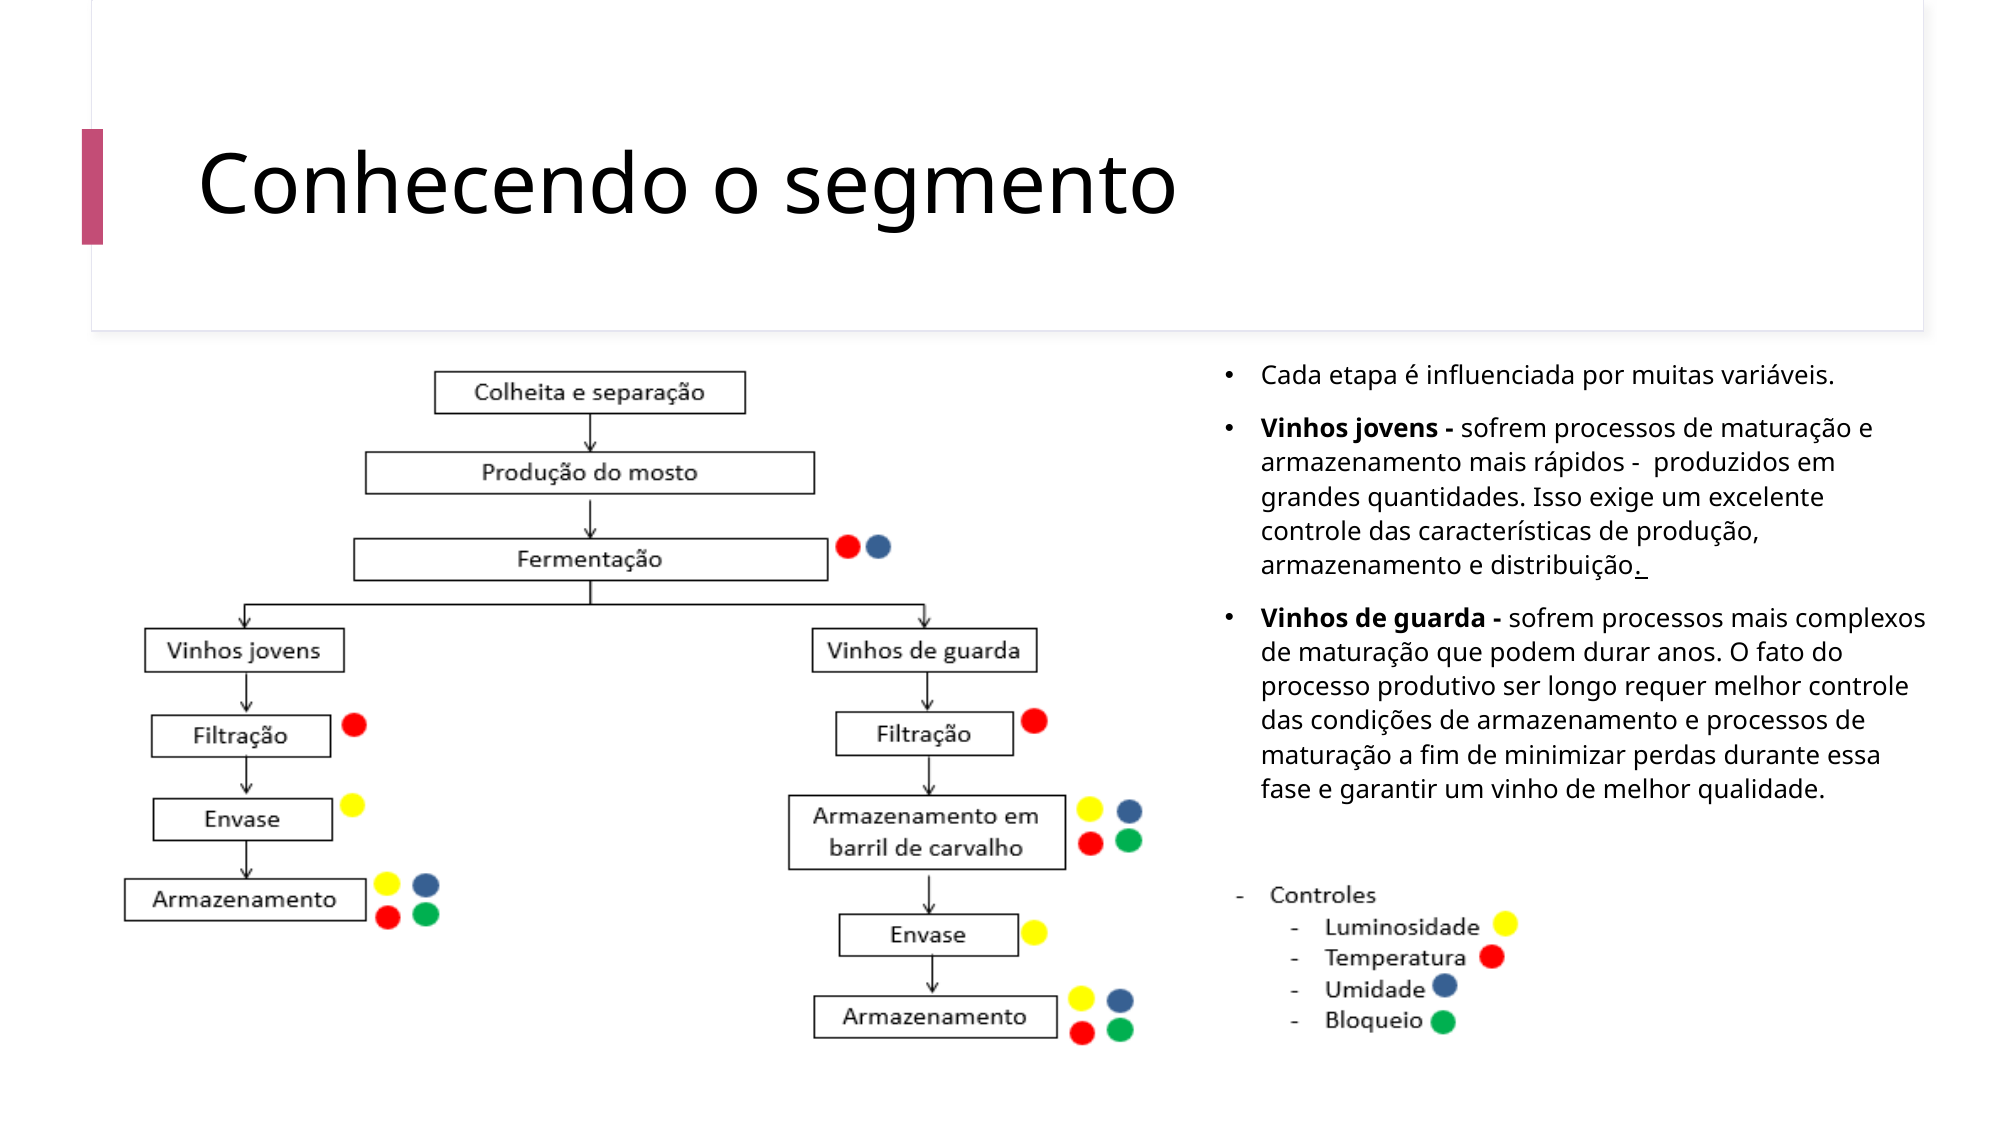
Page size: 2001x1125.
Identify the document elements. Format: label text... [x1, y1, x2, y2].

title Conhecendo o segmento [183, 90, 1851, 284]
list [108, 355, 1170, 1124]
text_box Cada etapa é influenciada por muitas variáveis. Vinhos jovens - sofrem processos de maturação e armazenamento mais rápidos - produzidos em grandes quantidades. Isso exige um excelente controle das características de produção, armazenamento e distribuição. Vinhos de guarda - sofrem processos mais complexos de maturação que podem durar anos. O fato do processo produtivo ser longo requer melhor controle das condições de armazenamento e processos de maturação a fim de minimizar perdas durante essa fase e garantir um vinho de melhor qualidade. [1209, 348, 1945, 832]
picture [1209, 876, 1571, 1057]
